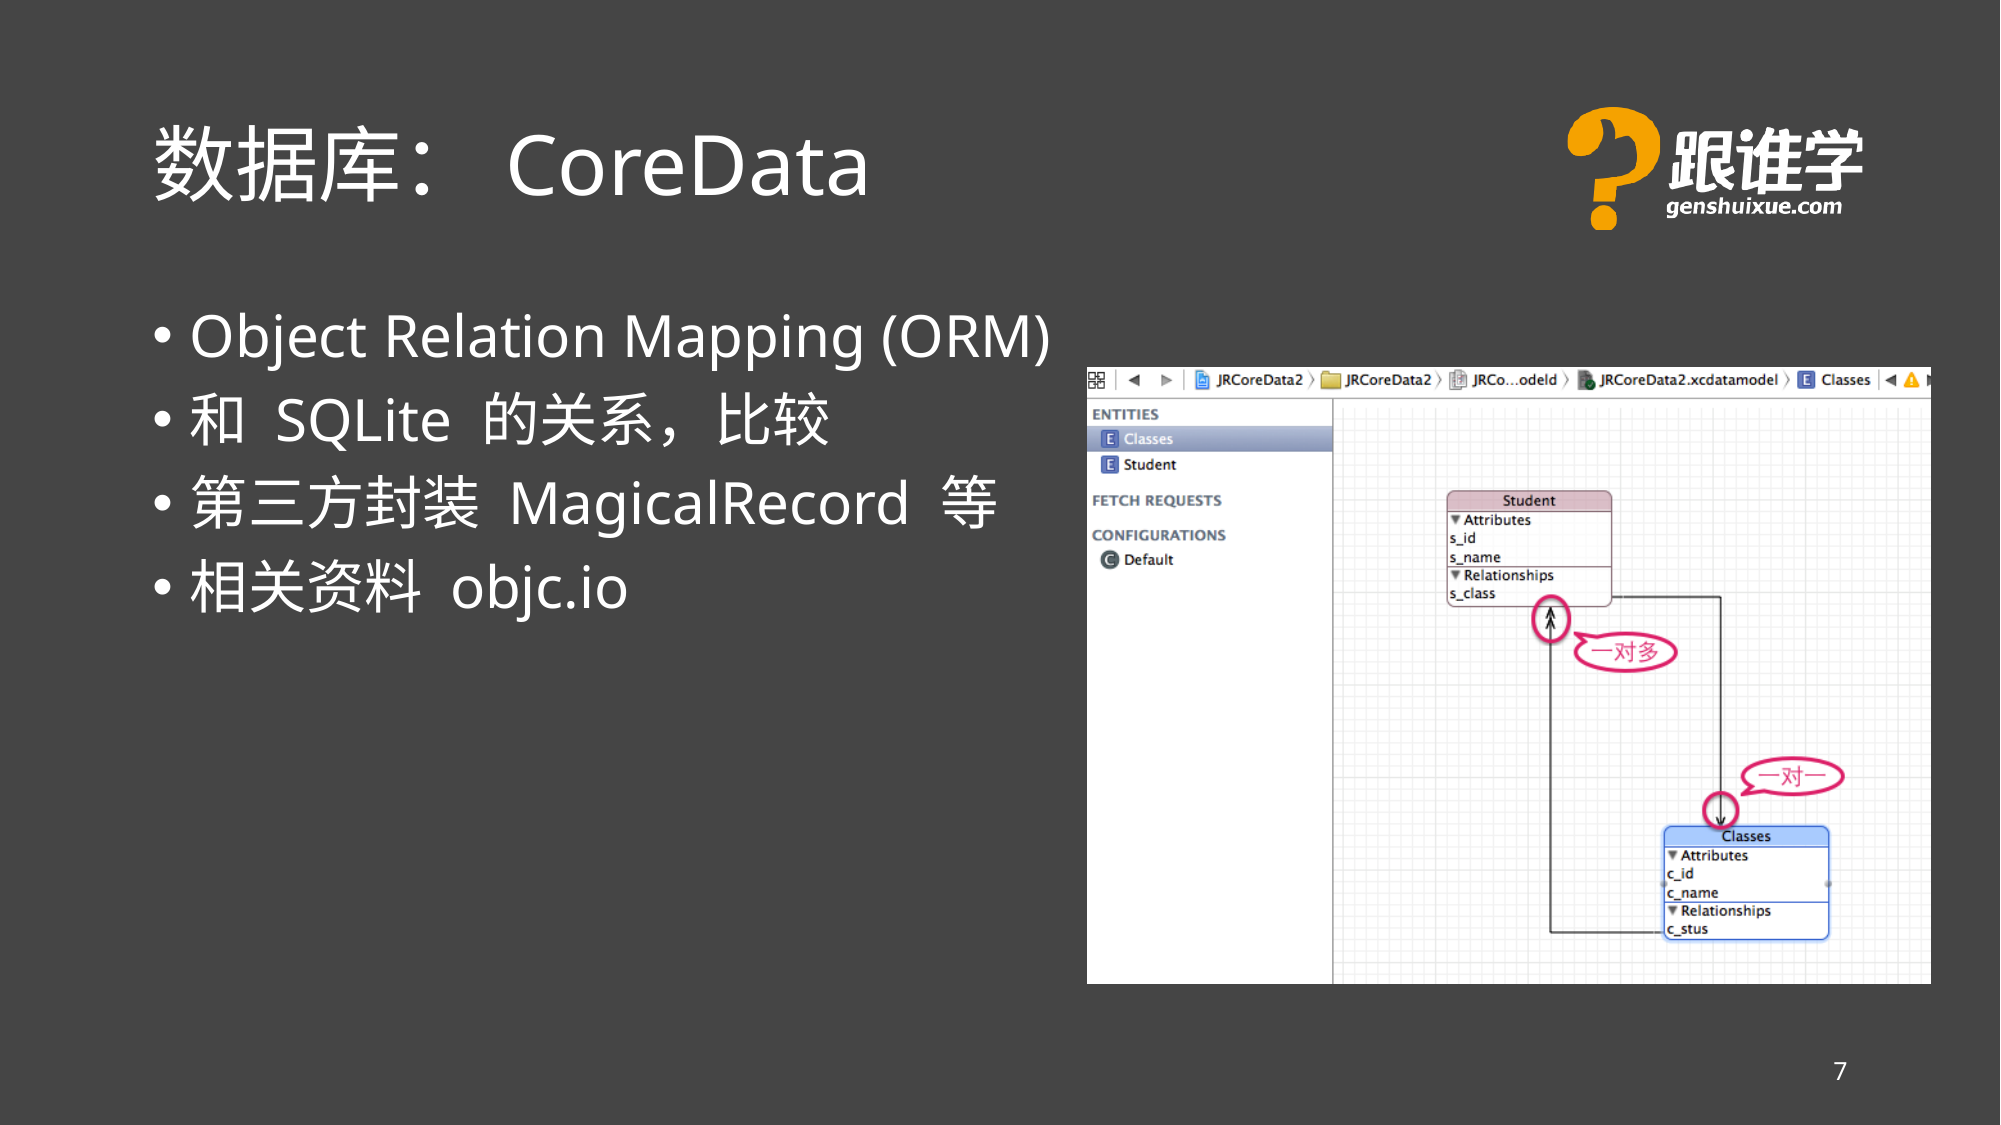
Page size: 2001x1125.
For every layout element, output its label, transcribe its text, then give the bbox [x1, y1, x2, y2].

chart [137, 299, 1003, 1055]
slide_number 7 [1412, 1042, 1863, 1103]
picture [1087, 367, 1931, 984]
list Object Relation Mapping (ORM) 和 SQLite 的关系，比较 第三方封装 MagicalRecord 等 相关资料 objc.io [1003, 299, 1863, 1014]
title 数据库：CoreData [137, 59, 1639, 278]
